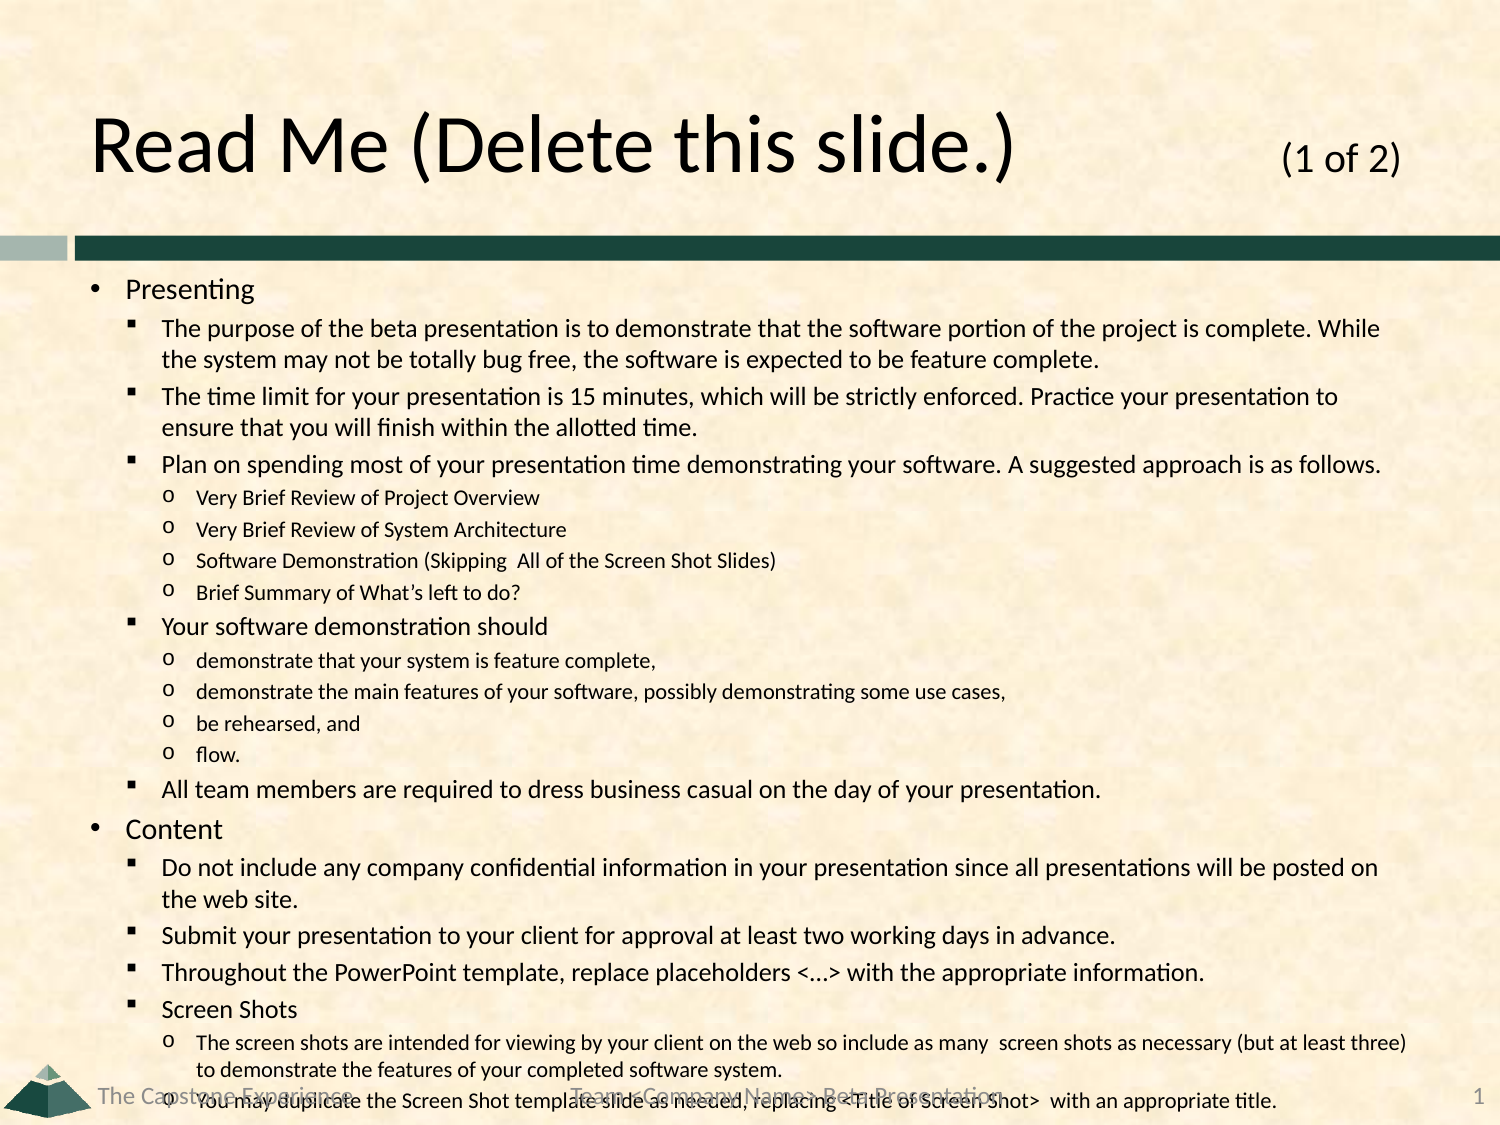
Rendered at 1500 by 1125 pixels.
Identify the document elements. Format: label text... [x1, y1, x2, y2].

list Presenting The purpose of the beta presentation is to demonstrate that the software portion of the project is complete. While the system may not be totally bug free, the software is expected to be feature complete. The time limit for your presentation is 15 minutes, which will be strictly enforced. Practice your presentation to ensure that you will finish within the allotted time. Plan on spending most of your presentation time demonstrating your software. A suggested approach is as follows. Very Brief Review of Project Overview Very Brief Review of System Architecture Software Demonstration (Skipping All of the Screen Shot Slides) Brief Summary of What’s left to do? Your software demonstration should demonstrate that your system is feature complete, demonstrate the main features of your software, possibly demonstrating some use cases, be rehearsed, and flow. All team members are required to dress business casual on the day of your presentation. Content Do not include any company confidential information in your presentation since all presentations will be posted on the web site. Submit your presentation to your client for approval at least two working days in advance. Throughout the PowerPoint template, replace placeholders <…> with the appropriate information. Screen Shots The screen shots are intended for viewing by your client on the web so include as many screen shots as necessary (but at least three) to demonstrate the features of your completed software system. You may duplicate the Screen Shot template slide as needed, replacing <Title of Screen Shot> with an appropriate title. [75, 262, 1425, 1065]
slide_number The Capstone Experience [75, 1065, 425, 1125]
footer Team <Company Name> Beta Presentation [425, 1065, 1149, 1125]
title Read Me (Delete this slide.) (1 of 2) [75, 45, 1425, 233]
picture [0, 0, 1500, 1125]
slide_number 1 [1149, 1065, 1500, 1125]
